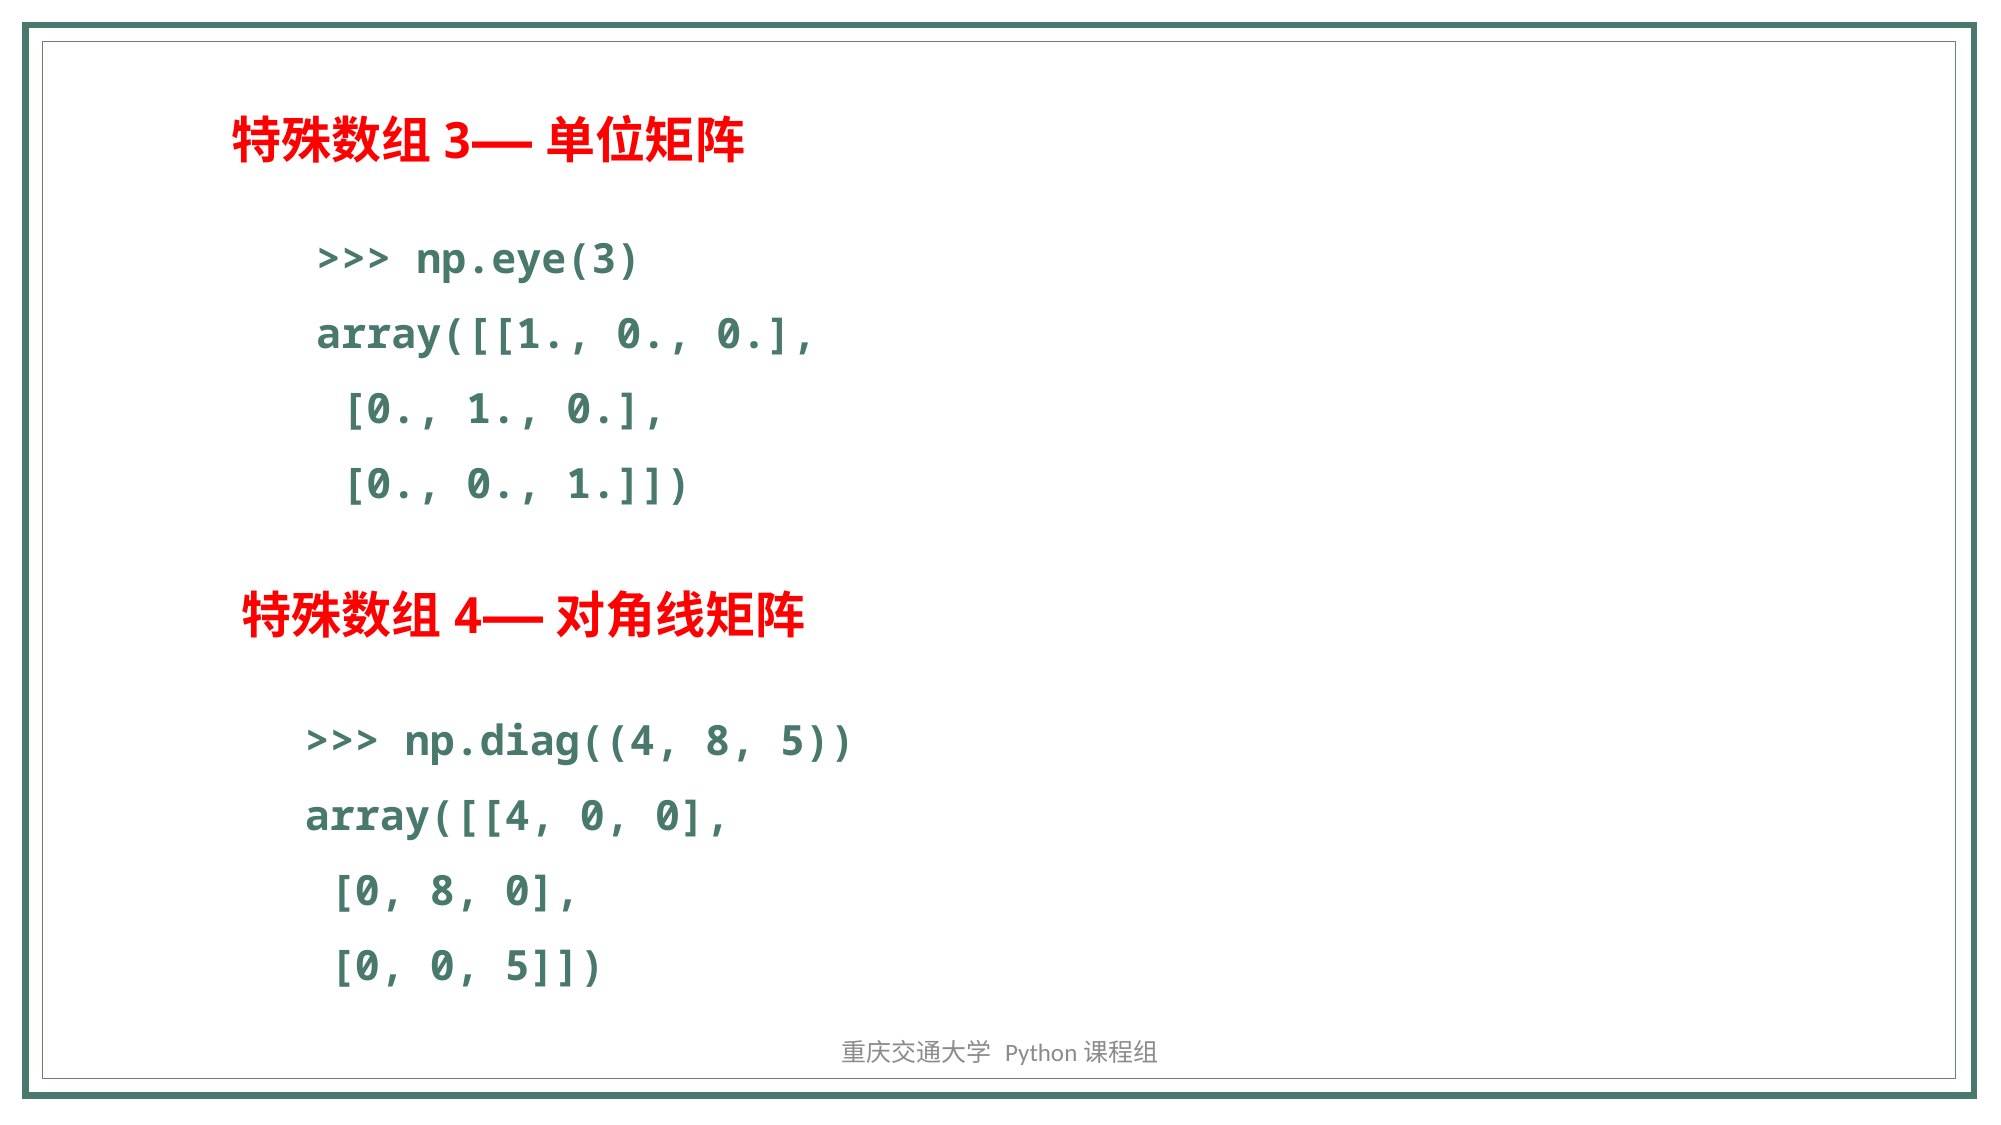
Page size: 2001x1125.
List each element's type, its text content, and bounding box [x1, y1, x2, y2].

footer 重庆交通大学 Python课程组 [662, 1021, 1338, 1082]
text_box >>> np.diag((4, 8, 5)) array([[4, 0, 0], [0, 8, 0], [0, 0, 5]]) [215, 681, 1783, 996]
text_box >>> np.eye(3) array([[1., 0., 0.], [0., 1., 0.], [0., 0., 1.]]) [226, 199, 1794, 515]
text_box [25, 24, 1975, 1097]
text_box [42, 41, 1956, 1080]
text_box 特殊数组3——单位矩阵 [216, 71, 903, 176]
text_box 特殊数组4——对角线矩阵 [226, 546, 914, 652]
